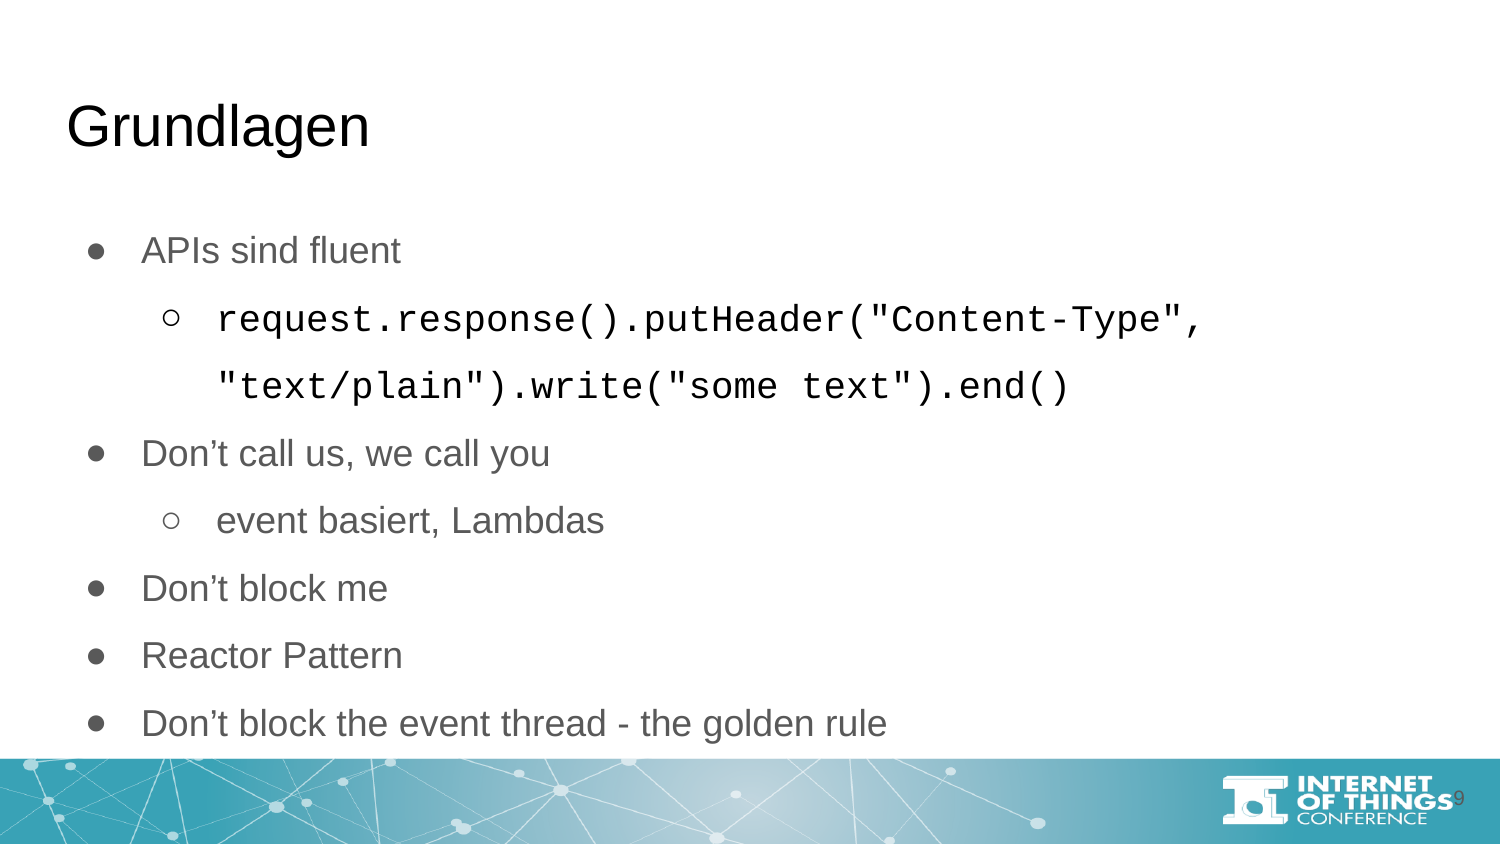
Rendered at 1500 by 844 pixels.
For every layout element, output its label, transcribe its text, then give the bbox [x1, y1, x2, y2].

slide_number ‹#› [1389, 764, 1480, 830]
title Grundlagen [51, 72, 1449, 167]
picture [0, 0, 1500, 844]
list APIs sind fluent request.response().putHeader("Content-Type", "text/plain").write("some text").end() Don’t call us, we call you event basiert, Lambdas Don’t block me Reactor Pattern Don’t block the event thread - the golden rule [51, 189, 1449, 750]
